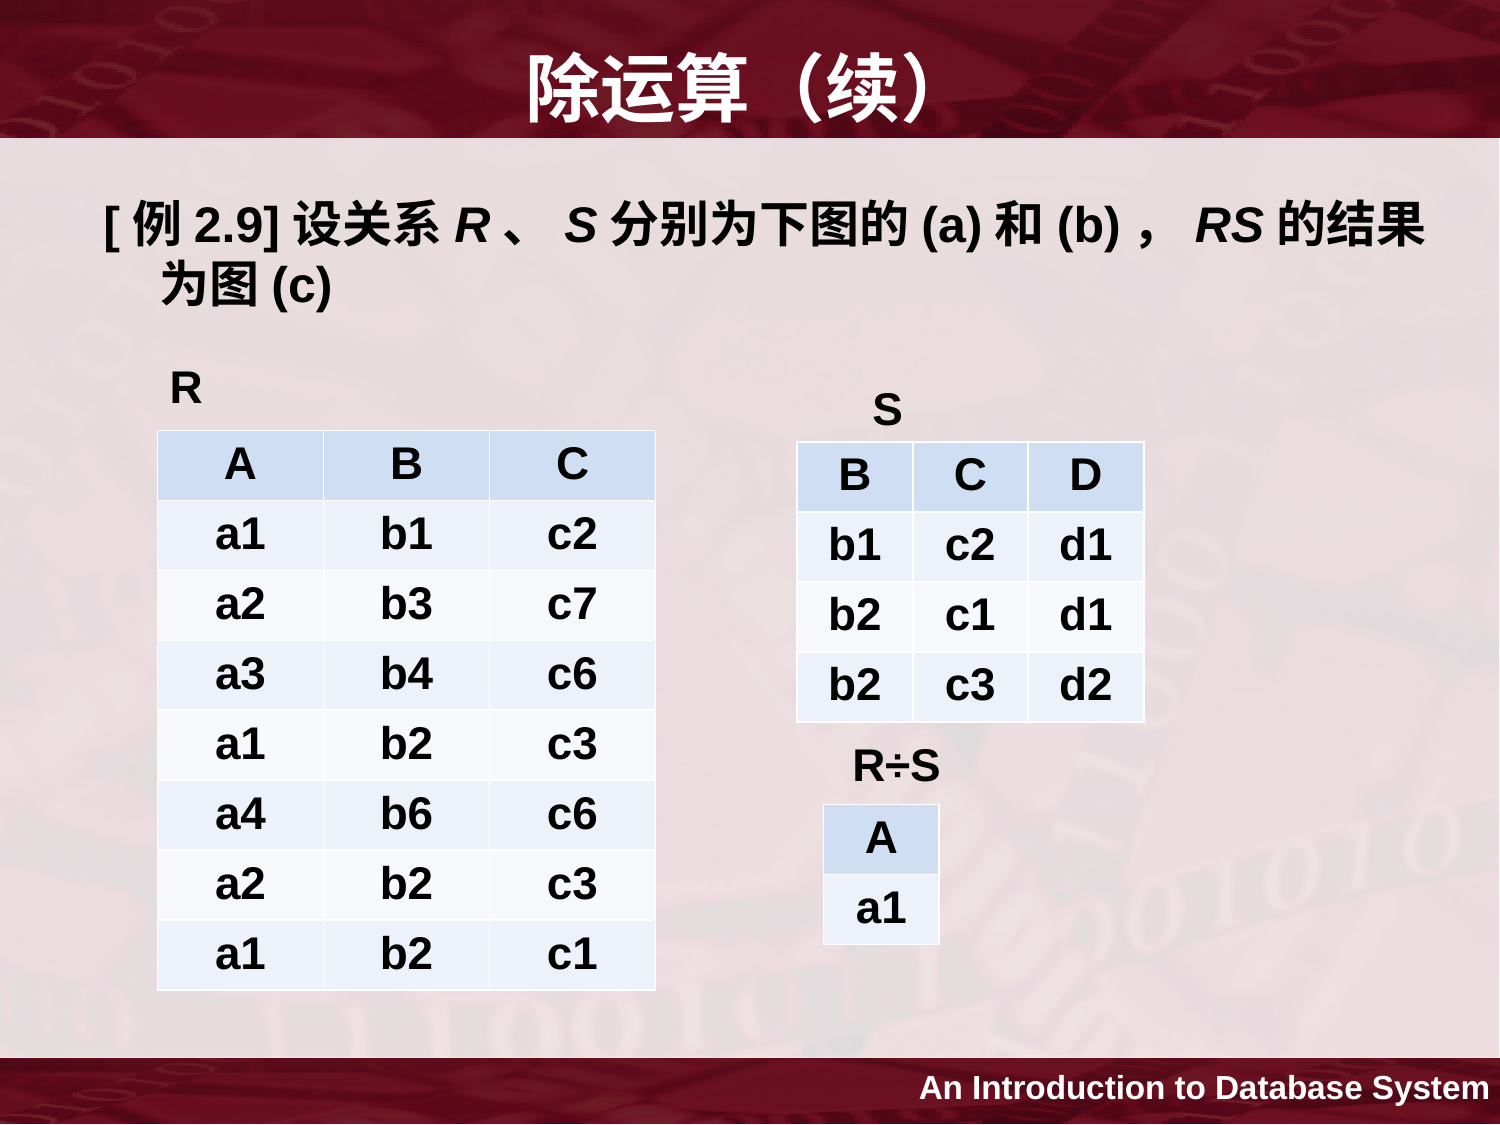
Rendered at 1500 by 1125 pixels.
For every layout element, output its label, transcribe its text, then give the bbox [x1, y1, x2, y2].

table_header C [490, 431, 655, 500]
table_header A [824, 805, 938, 874]
table_cell b2 [798, 583, 912, 651]
table_cell a1 [158, 711, 323, 779]
table_header C [914, 443, 1027, 511]
table_cell b2 [324, 921, 489, 989]
table_cell d1 [1029, 583, 1143, 651]
table_header A [158, 431, 323, 500]
table_header D [1029, 443, 1143, 511]
table_cell a4 [158, 781, 323, 849]
table_cell b6 [324, 781, 489, 849]
table_cell a2 [158, 571, 323, 640]
table_cell d1 [1029, 513, 1143, 581]
table_cell b2 [324, 711, 489, 779]
table_cell c2 [490, 501, 655, 570]
table_cell a1 [158, 501, 323, 570]
text_box S [857, 372, 919, 443]
table_cell b1 [324, 501, 489, 570]
table_cell b1 [798, 513, 912, 581]
table_cell a2 [158, 851, 323, 919]
title 除运算（续） [75, 0, 1425, 181]
table_cell b3 [324, 571, 489, 640]
table_cell c7 [490, 571, 655, 640]
text_box [例2.9]设关系R、S分别为下图的(a)和(b)，RS的结果为图(c) [88, 185, 1447, 321]
table_cell a1 [158, 921, 323, 989]
table_cell c1 [490, 921, 655, 989]
table_cell c3 [490, 851, 655, 919]
table_cell a3 [158, 641, 323, 709]
table_cell c6 [490, 781, 655, 849]
table_cell a1 [824, 875, 938, 944]
table_cell c2 [914, 513, 1027, 581]
table_cell d2 [1029, 653, 1143, 721]
text_box R [154, 350, 218, 420]
table_header B [324, 431, 489, 500]
table_header B [798, 443, 912, 511]
text_box R÷S [837, 727, 956, 798]
table_cell c1 [914, 583, 1027, 651]
table_cell c3 [490, 711, 655, 779]
table_cell c6 [490, 641, 655, 709]
table_cell b2 [798, 653, 912, 721]
table_cell b2 [324, 851, 489, 919]
table_cell b4 [324, 641, 489, 709]
picture [0, 0, 1500, 1124]
table_cell c3 [914, 653, 1027, 721]
